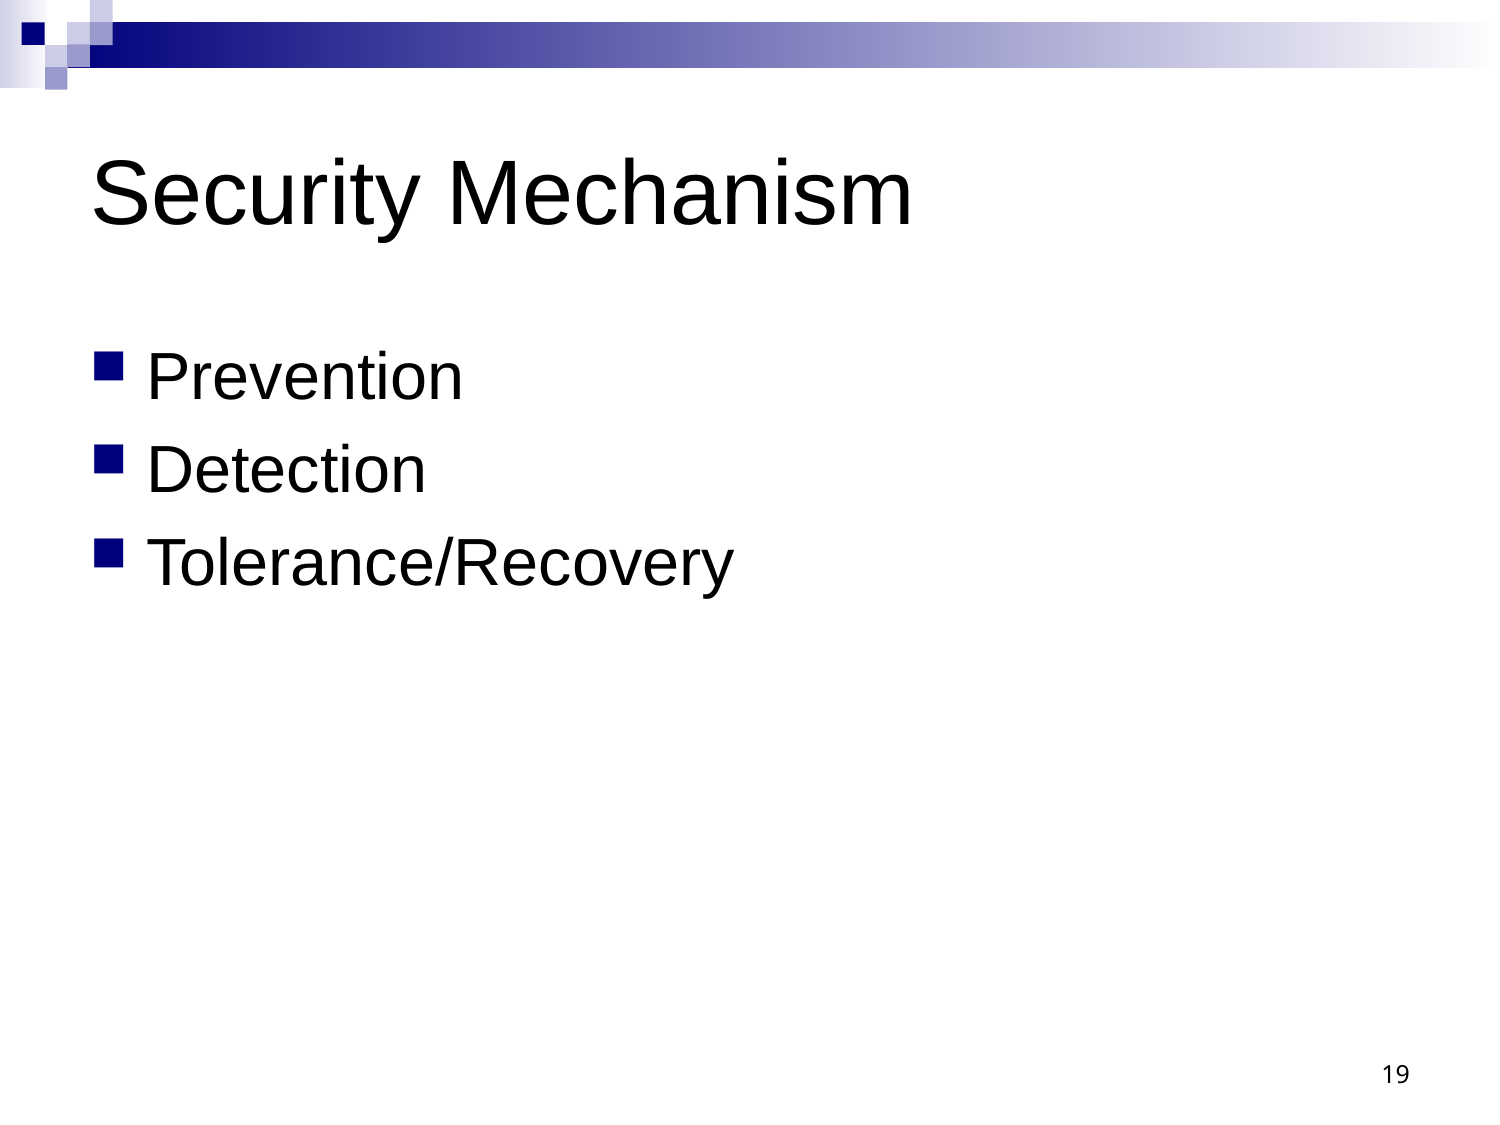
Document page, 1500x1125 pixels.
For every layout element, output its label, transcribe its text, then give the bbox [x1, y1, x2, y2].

slide_number 19 [1074, 1024, 1426, 1101]
title Security Mechanism [75, 75, 1425, 300]
list Prevention Detection Tolerance/Recovery [75, 324, 1425, 963]
